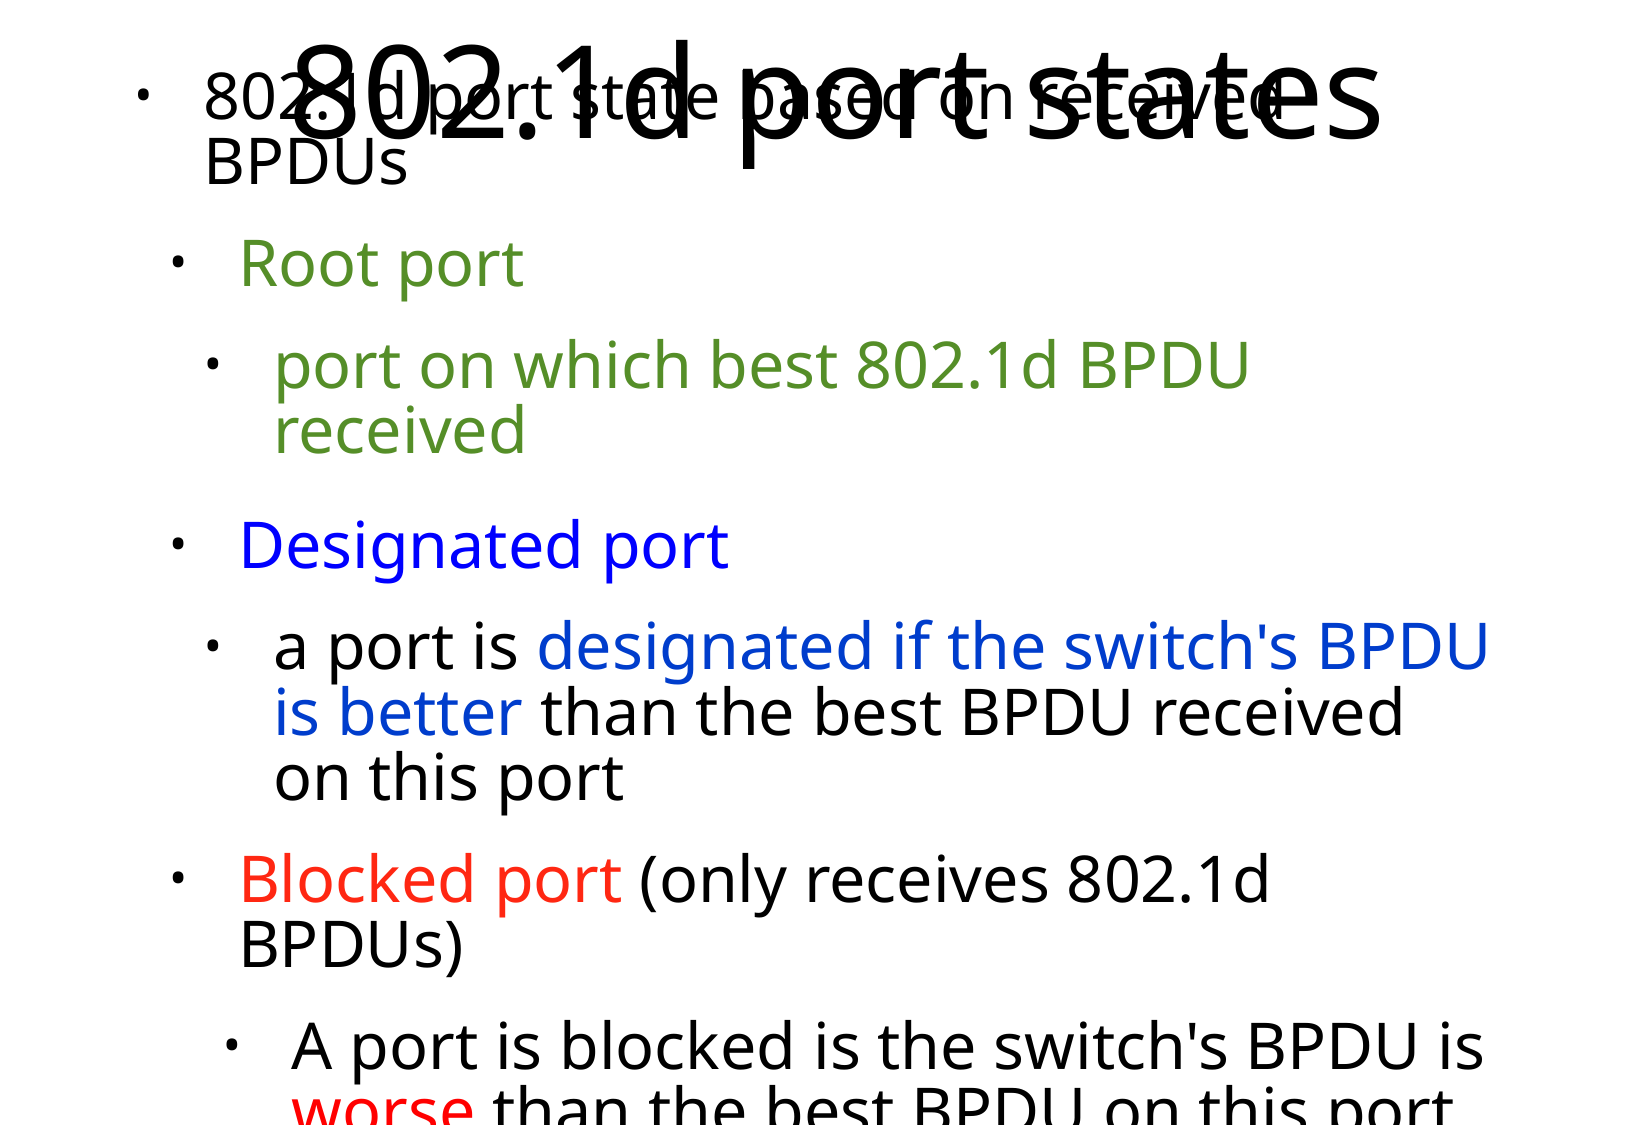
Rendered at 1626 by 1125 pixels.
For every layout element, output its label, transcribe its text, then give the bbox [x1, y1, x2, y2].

title 802.1d port states [154, 0, 1522, 198]
list 802.1d port state based on received BPDUs Root port port on which best 802.1d BPDU received Designated port a port is designated if the switch's BPDU is better than the best BPDU received on this port Blocked port (only receives 802.1d BPDUs) A port is blocked is the switch's BPDU is worse than the best BPDU on this port [119, 34, 1507, 1125]
